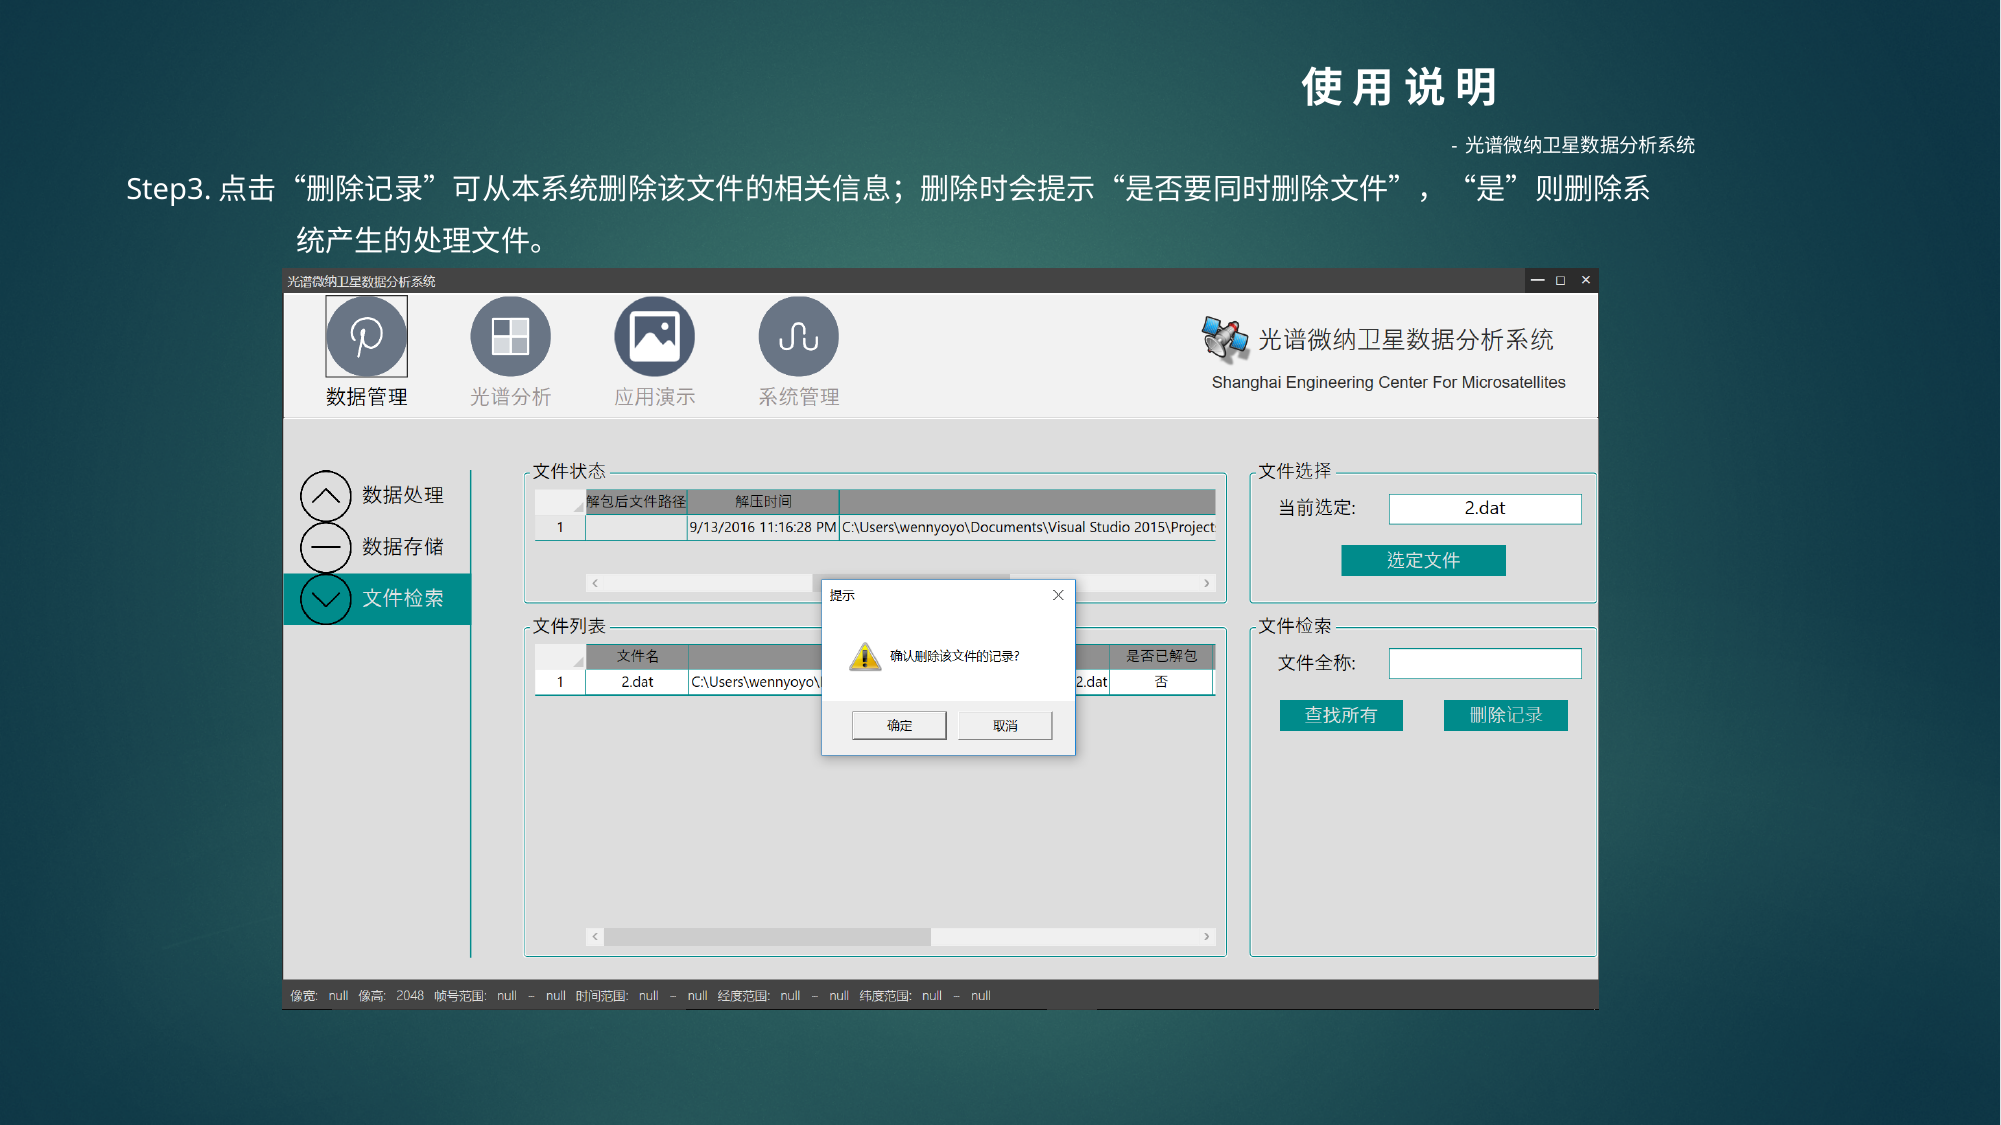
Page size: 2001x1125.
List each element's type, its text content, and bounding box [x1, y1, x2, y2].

text_box Step3.点击“删除记录”可从本系统删除该文件的相关信息；删除时会提示“是否要同时删除文件”，“是”则删除系 统产生的处理文件。 [111, 145, 1667, 265]
picture [282, 268, 1599, 1010]
